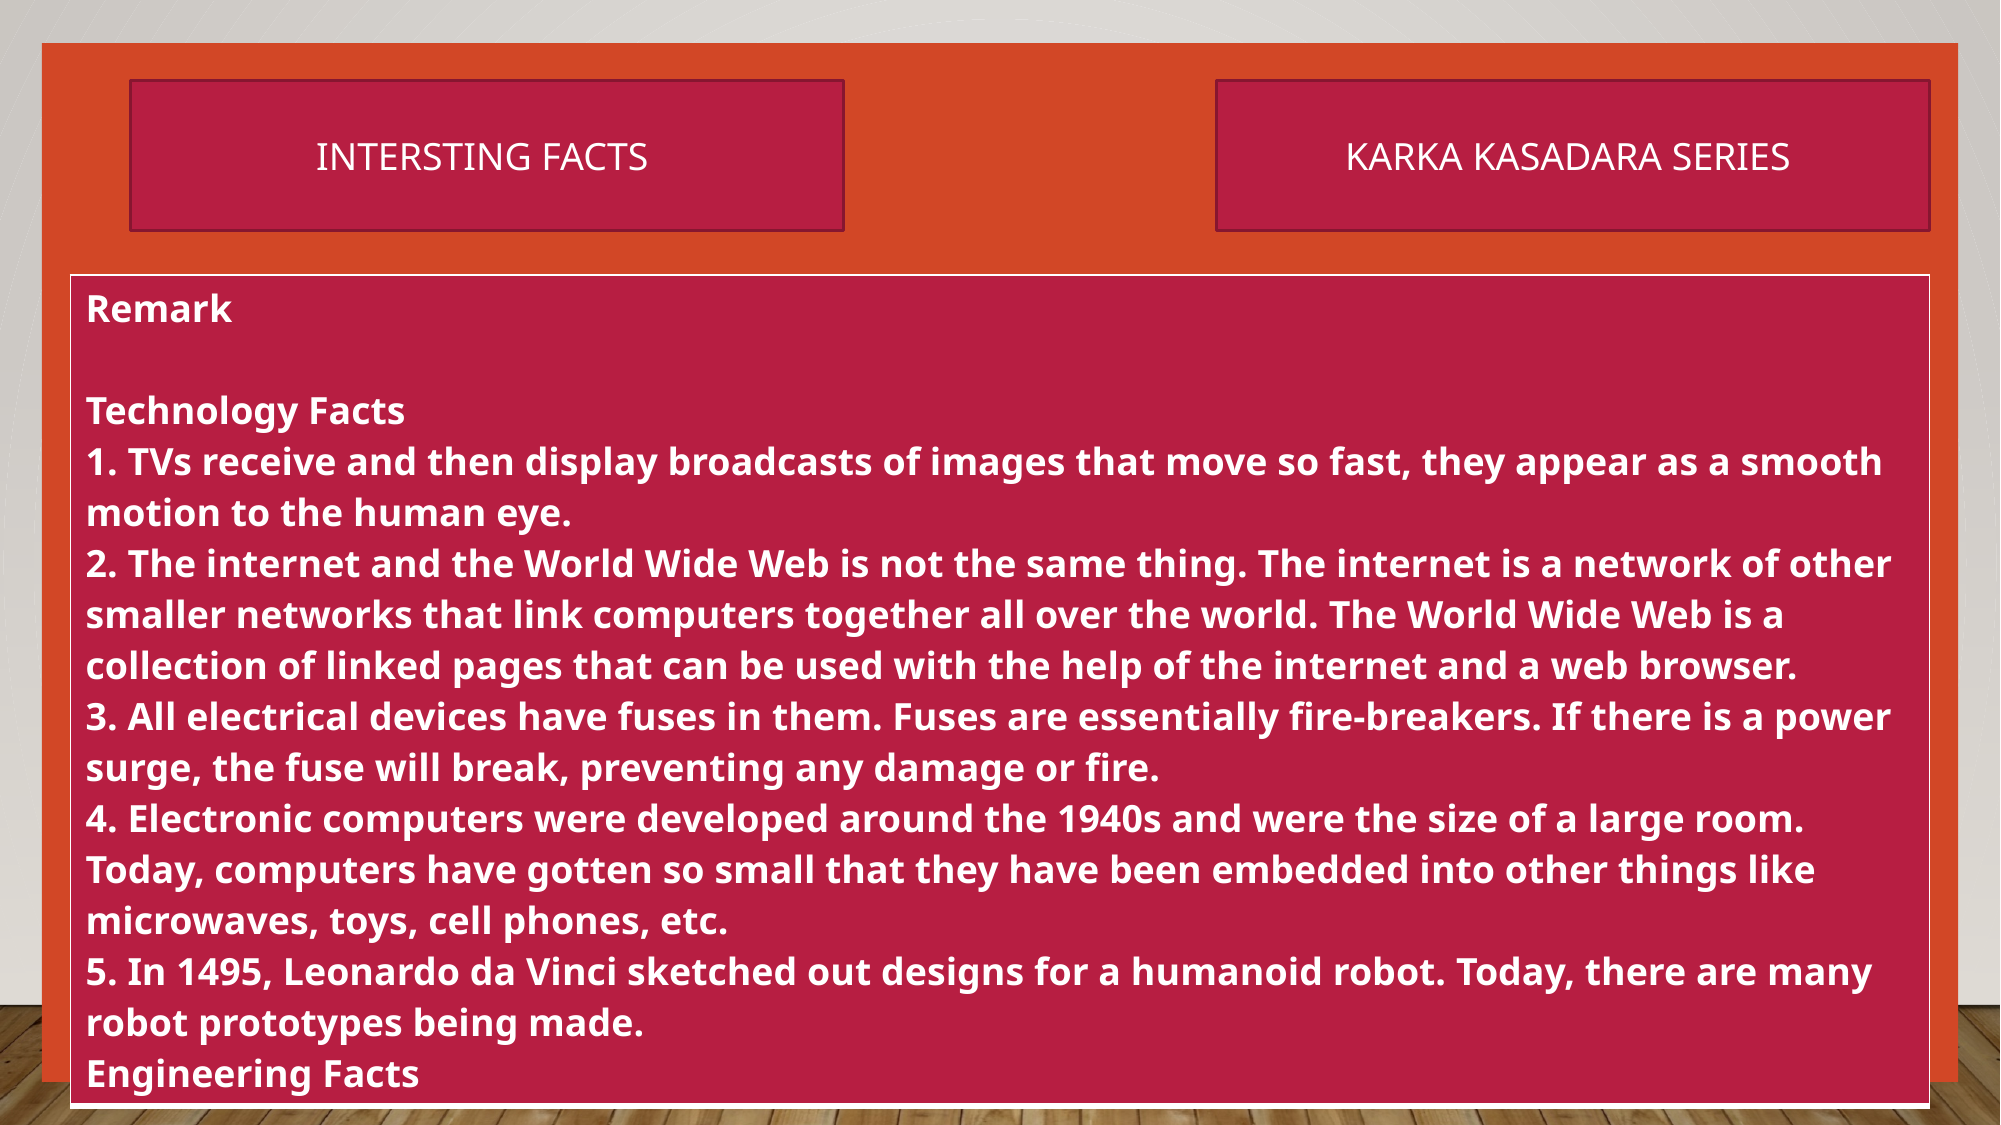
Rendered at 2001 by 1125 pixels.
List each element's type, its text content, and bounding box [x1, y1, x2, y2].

table_header Remark Technology Facts 1. TVs receive and then display broadcasts of images that move so fast, they appear as a smooth motion to the human eye. 2. The internet and the World Wide Web is not the same thing. The internet is a network of other smaller networks that link computers together all over the world. The World Wide Web is a collection of linked pages that can be used with the help of the internet and a web browser. 3. All electrical devices have fuses in them. Fuses are essentially fire-breakers. If there is a power surge, the fuse will break, preventing any damage or fire. 4. Electronic computers were developed around the 1940s and were the size of a large room. Today, computers have gotten so small that they have been embedded into other things like microwaves, toys, cell phones, etc. 5. In 1495, Leonardo da Vinci sketched out designs for a humanoid robot. Today, there are many robot prototypes being made. Engineering Facts [71, 276, 1929, 1103]
text_box INTERSTING FACTS [129, 79, 845, 232]
picture [0, 1005, 2000, 1125]
text_box KARKA KASADARA SERIES [1215, 79, 1931, 232]
